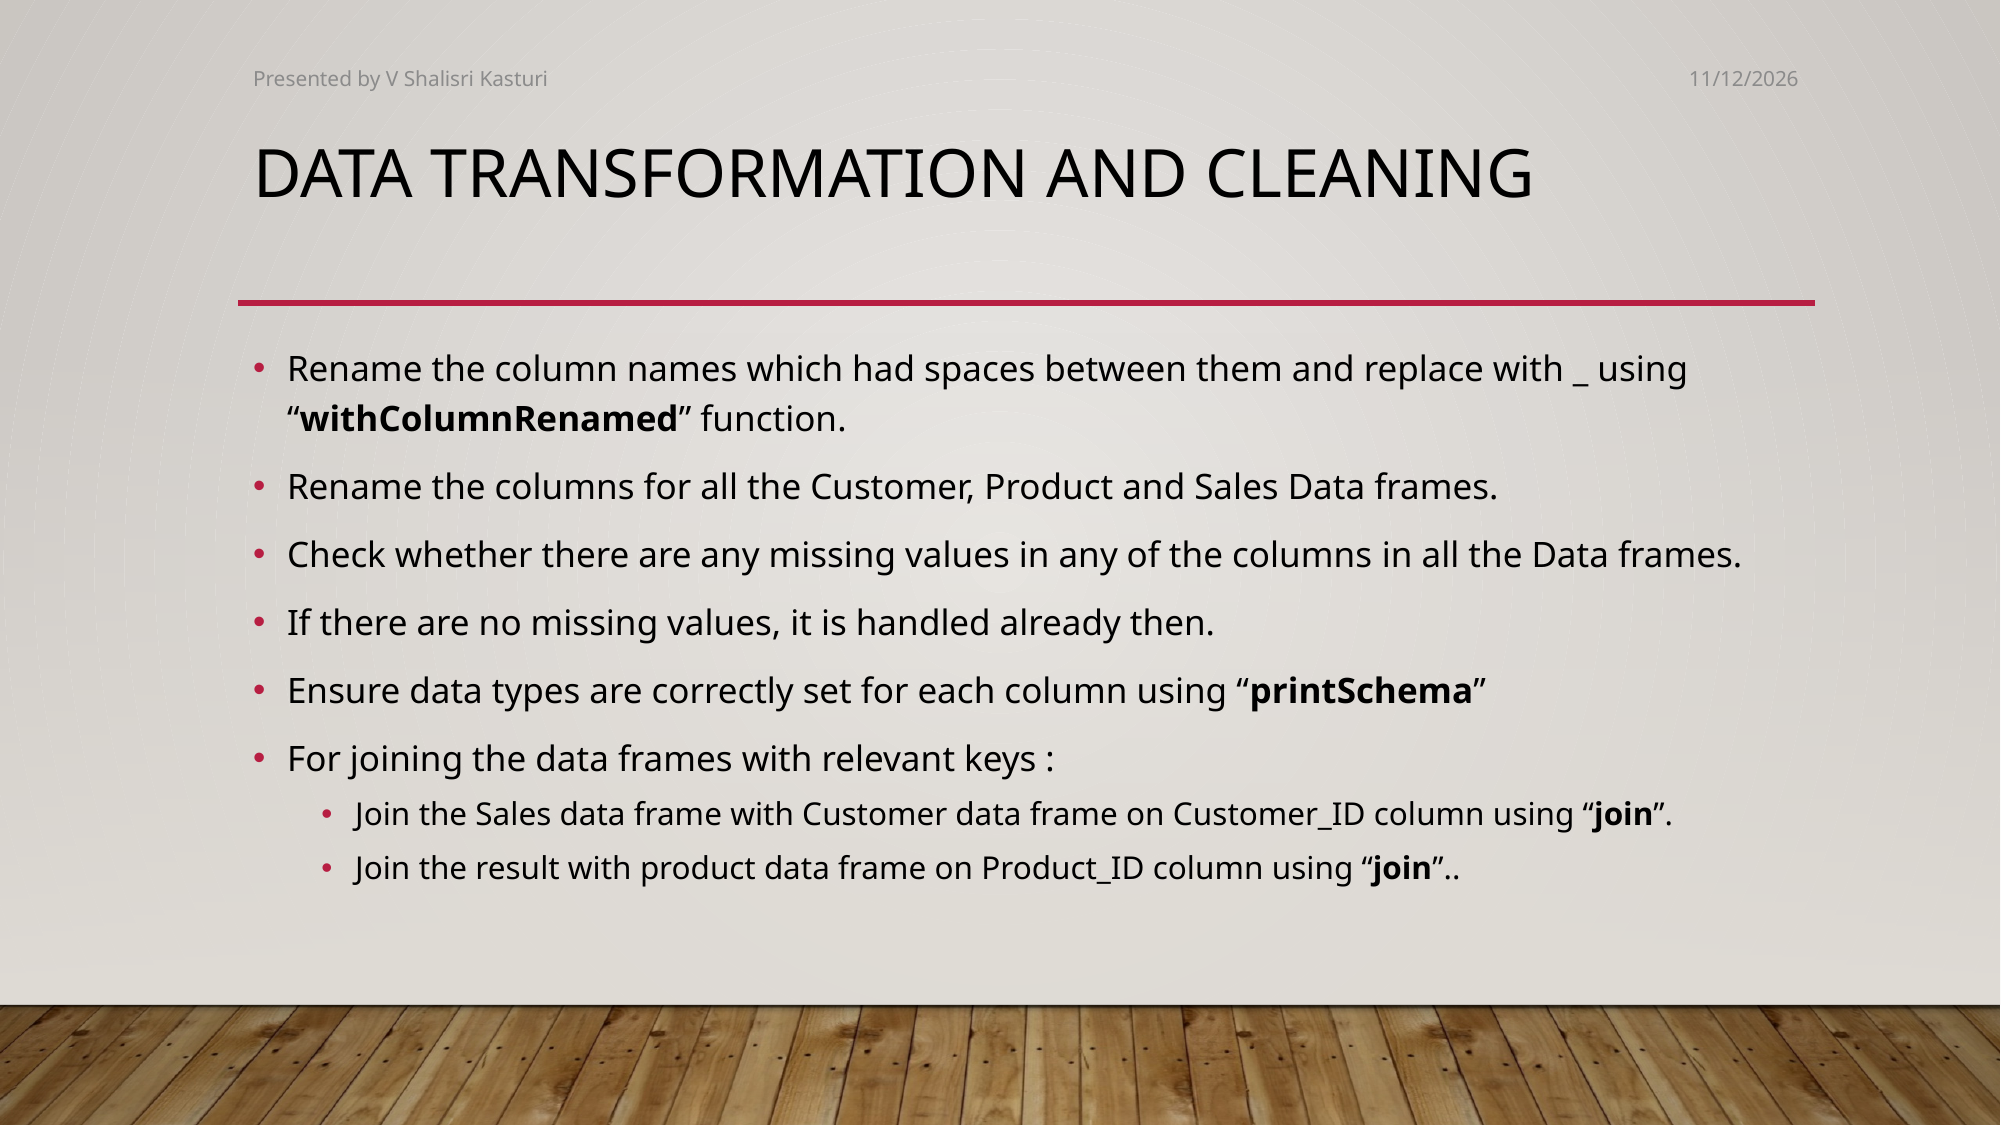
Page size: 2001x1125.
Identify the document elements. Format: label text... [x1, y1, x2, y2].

title Data Transformation and Cleaning [238, 131, 1814, 305]
footer Presented by V Shalisri Kasturi [238, 54, 1213, 105]
picture [0, 1005, 2000, 1125]
list Rename the column names which had spaces between them and replace with _ using “withColumnRenamed” function. Rename the columns for all the Customer, Product and Sales Data frames. Check whether there are any missing values in any of the columns in all the Data frames. If there are no missing values, it is handled already then. Ensure data types are correctly set for each column using “printSchema” For joining the data frames with relevant keys : Join the Sales data frame with Customer data frame on Customer_ID column using “join”. Join the result with product data frame on Product_ID column using “join”.. [238, 330, 1814, 897]
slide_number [1239, 54, 1814, 105]
